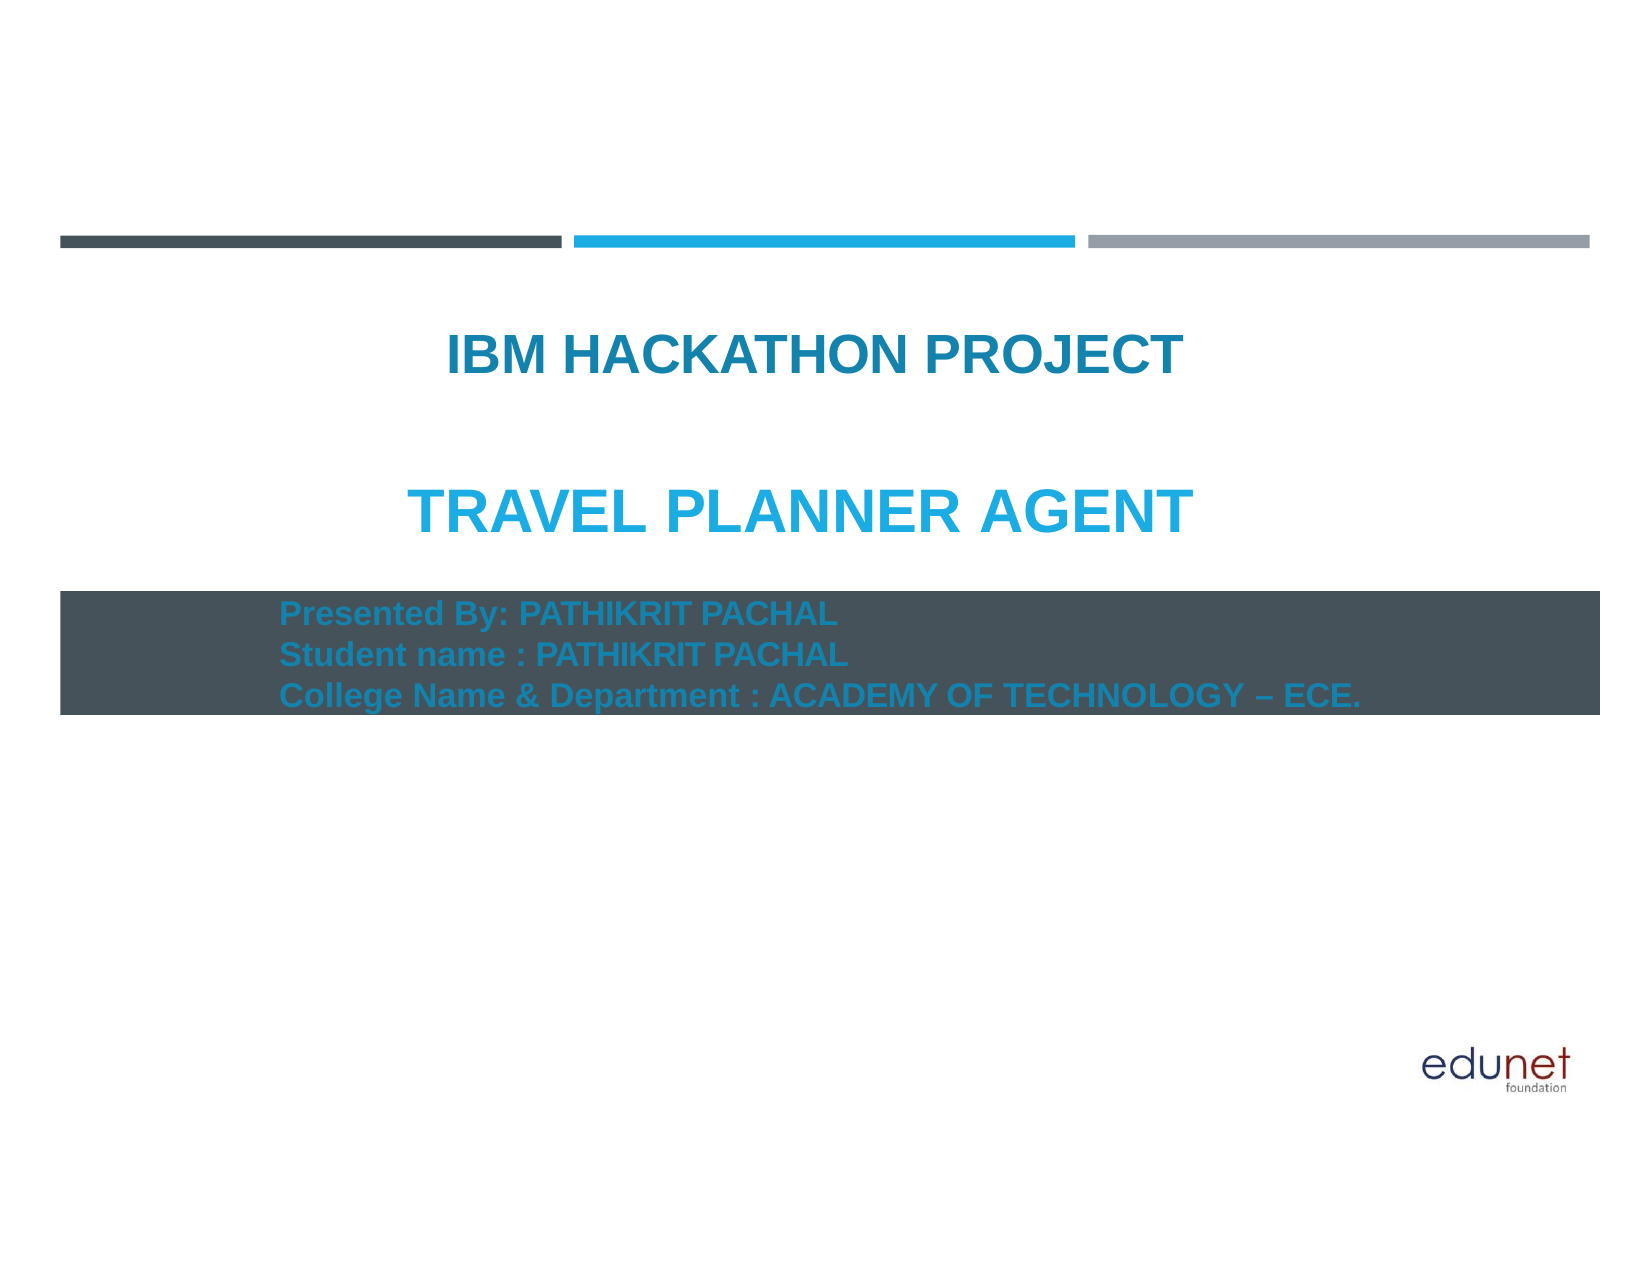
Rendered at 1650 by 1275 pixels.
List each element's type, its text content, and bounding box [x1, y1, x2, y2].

text_box Presented By: PATHIKRIT PACHAL Student name : PATHIKRIT PACHAL College Name & Department : ACADEMY OF TECHNOLOGY – ECE. [60, 591, 1600, 715]
title IBM HACKATHON PROJECT [443, 316, 1190, 531]
picture [1418, 1044, 1572, 1094]
text_box TRAVEL PLANNER AGENT [405, 468, 1200, 545]
